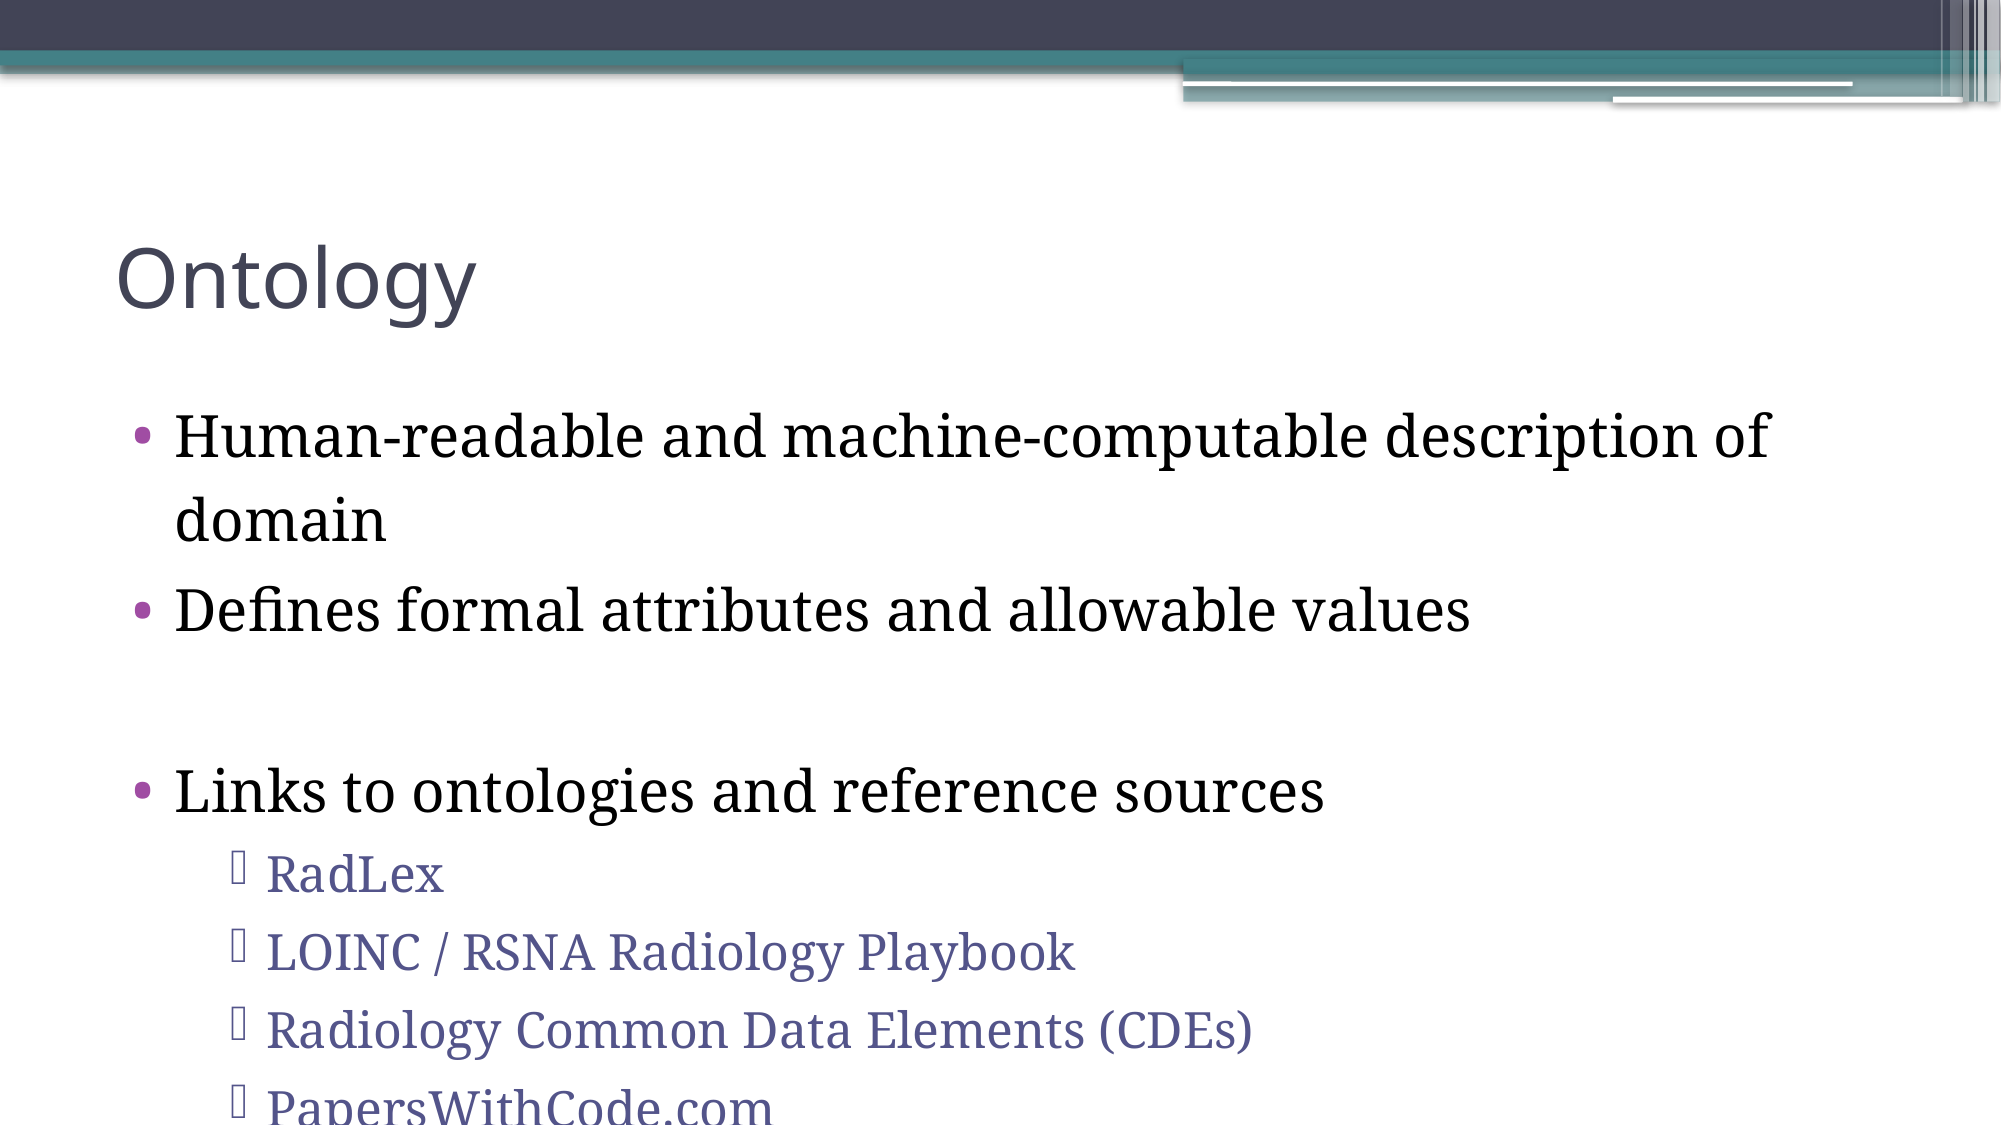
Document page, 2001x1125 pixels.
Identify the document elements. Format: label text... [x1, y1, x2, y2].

title Ontology [99, 187, 1900, 363]
list Human-readable and machine-computable description of domain Defines formal attributes and allowable values Links to ontologies and reference sources RadLex LOINC / RSNA Radiology Playbook Radiology Common Data Elements (CDEs) PapersWithCode.com [99, 378, 1900, 1088]
